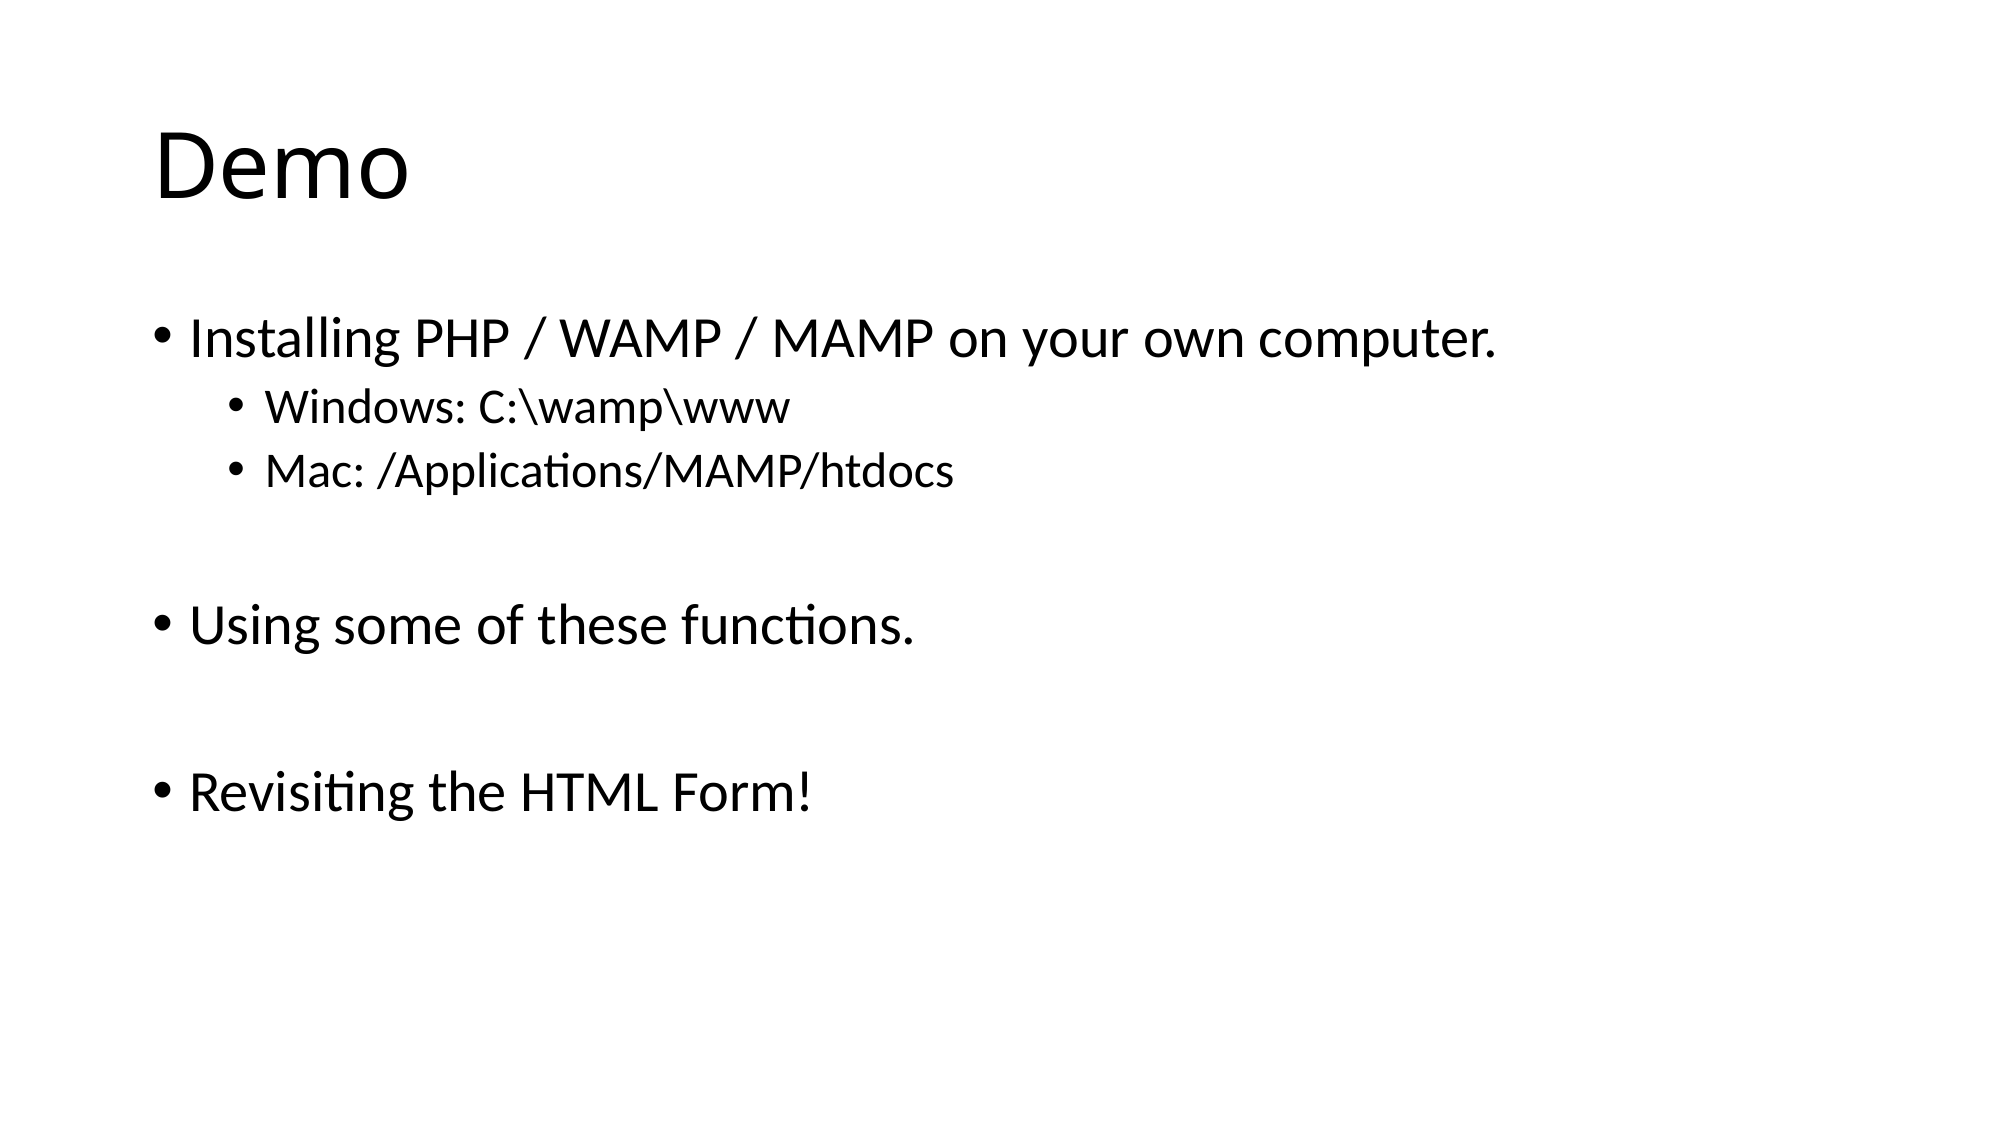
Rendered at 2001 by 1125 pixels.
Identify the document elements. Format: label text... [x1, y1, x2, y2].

text_box Installing PHP / WAMP / MAMP on your own computer. Windows: C:\wamp\www Mac: /Applications/MAMP/htdocs Using some of these functions. Revisiting the HTML Form! [137, 299, 1863, 1014]
text_box Demo [137, 59, 1863, 278]
